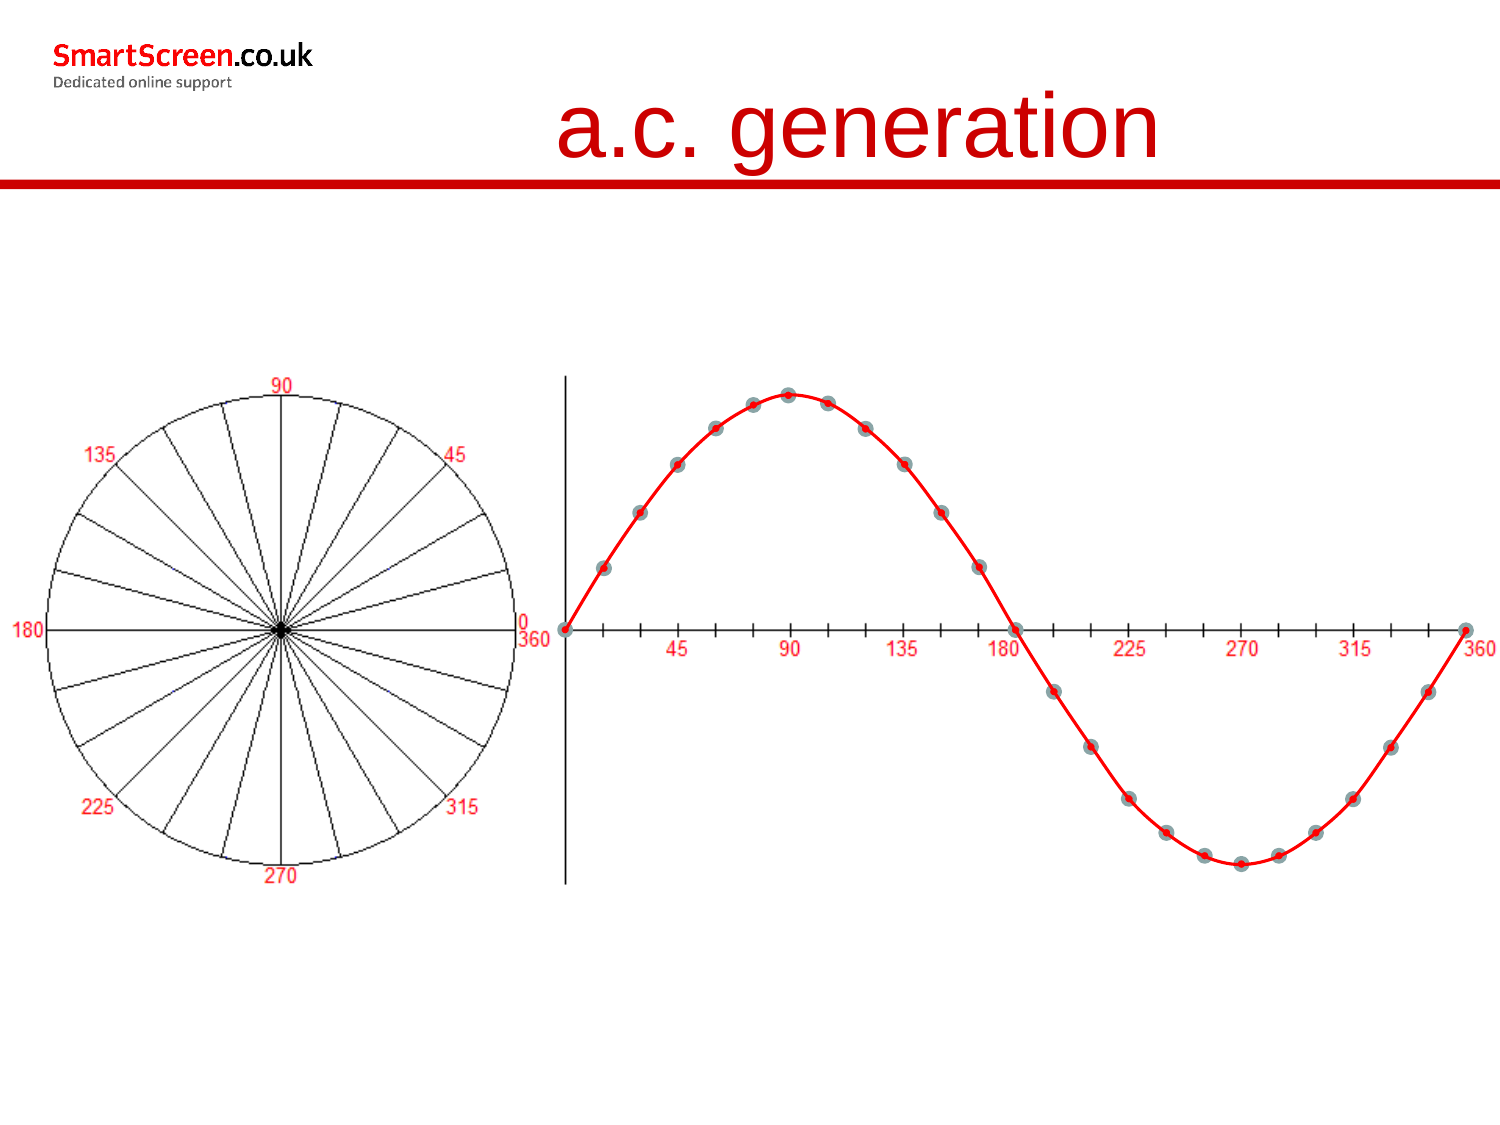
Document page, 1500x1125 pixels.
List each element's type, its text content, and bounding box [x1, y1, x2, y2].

picture [10, 372, 1500, 888]
picture [53, 42, 313, 91]
text_box a.c. generation [218, 57, 1500, 183]
